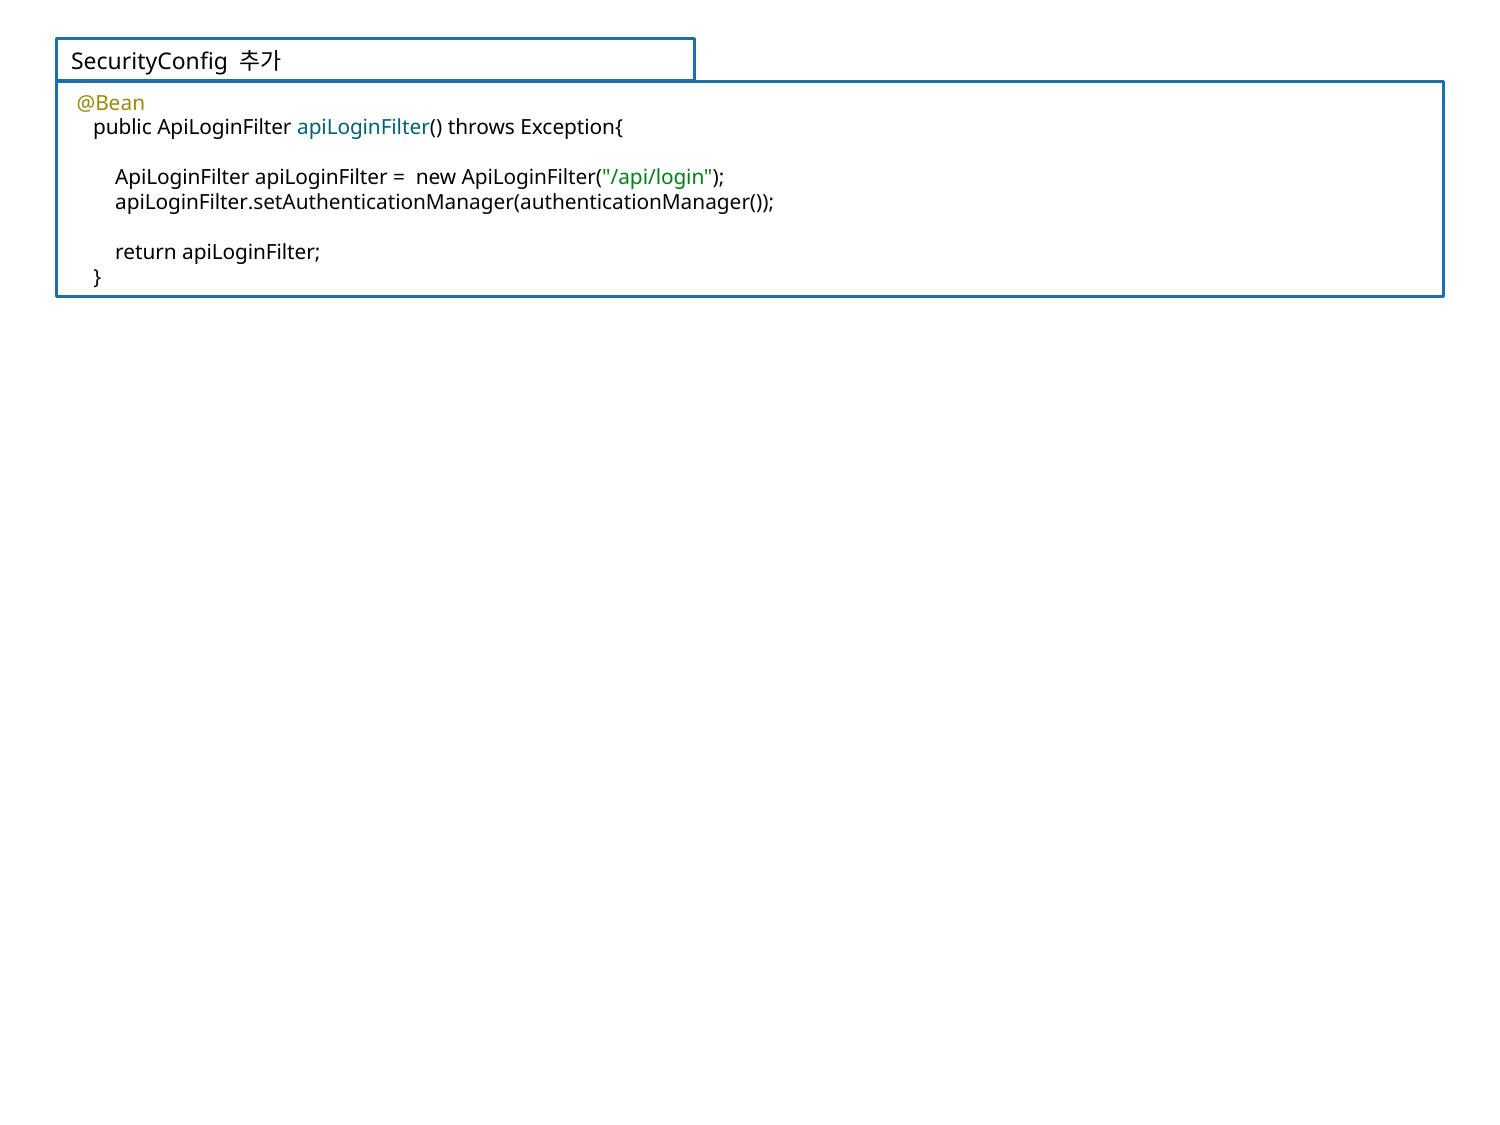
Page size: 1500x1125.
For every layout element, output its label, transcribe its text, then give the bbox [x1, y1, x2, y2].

text_box @Bean public ApiLoginFilter apiLoginFilter() throws Exception{ ApiLoginFilter apiLoginFilter = new ApiLoginFilter("/api/login"); apiLoginFilter.setAuthenticationManager(authenticationManager()); return apiLoginFilter; } [56, 81, 1444, 297]
text_box SecurityConfig 추가 [56, 38, 695, 81]
